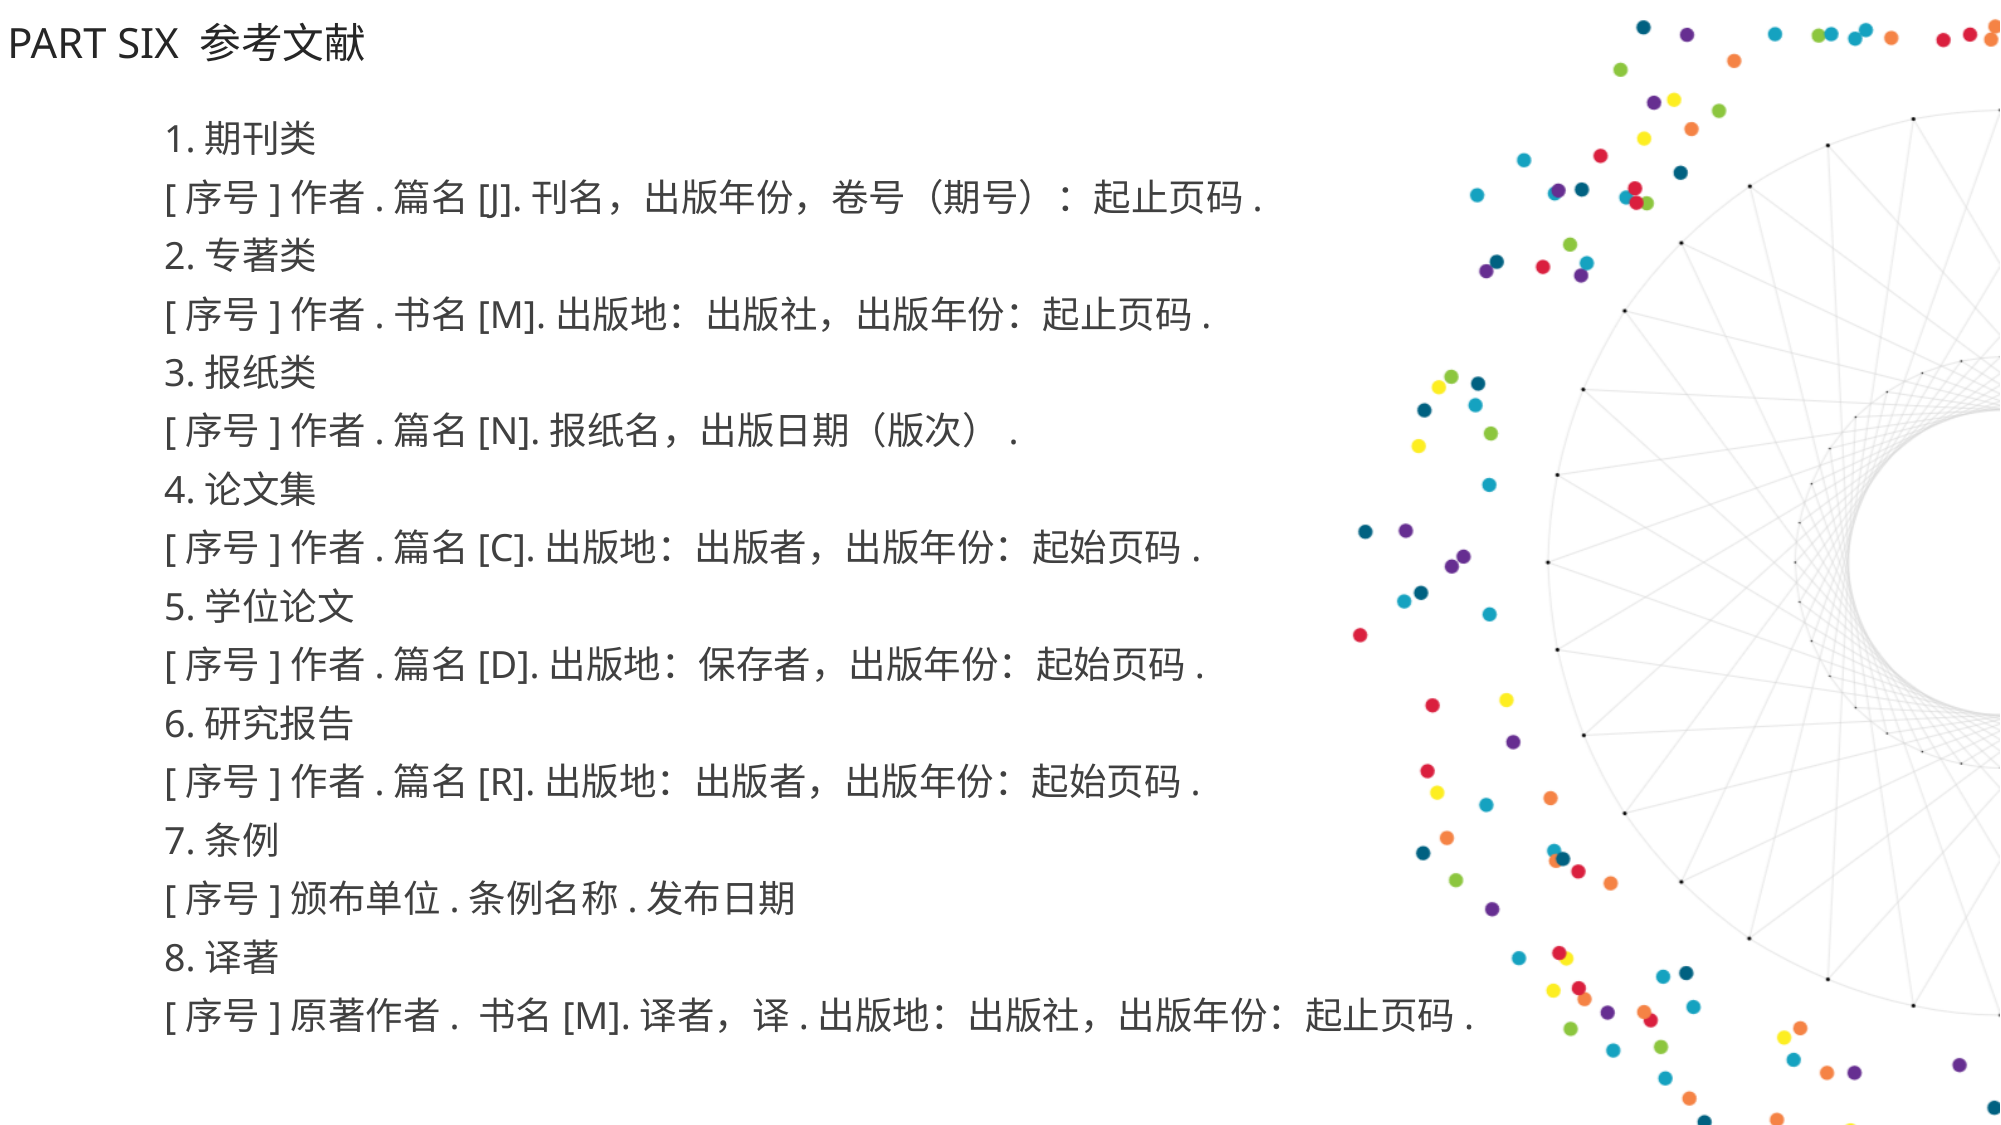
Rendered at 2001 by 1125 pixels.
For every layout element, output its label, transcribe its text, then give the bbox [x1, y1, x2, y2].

text_box 1.期刊类 [序号]作者.篇名[J].刊名，出版年份，卷号（期号）：起止页码. 2.专著类 [序号]作者.书名[M].出版地：出版社，出版年份：起止页码. 3.报纸类 [序号]作者.篇名[N].报纸名，出版日期（版次）. 4.论文集 [序号]作者.篇名[C].出版地：出版者，出版年份：起始页码. 5.学位论文 [序号]作者.篇名[D].出版地：保存者，出版年份：起始页码. 6.研究报告 [序号]作者.篇名[R].出版地：出版者，出版年份：起始页码. 7.条例 [序号]颁布单位.条例名称.发布日期 8.译著 [序号]原著作者. 书名[M].译者，译.出版地：出版社，出版年份：起止页码. [149, 94, 1862, 1045]
text_box PART SIX 参考文献 [0, 9, 382, 75]
picture [1269, 0, 2000, 1125]
